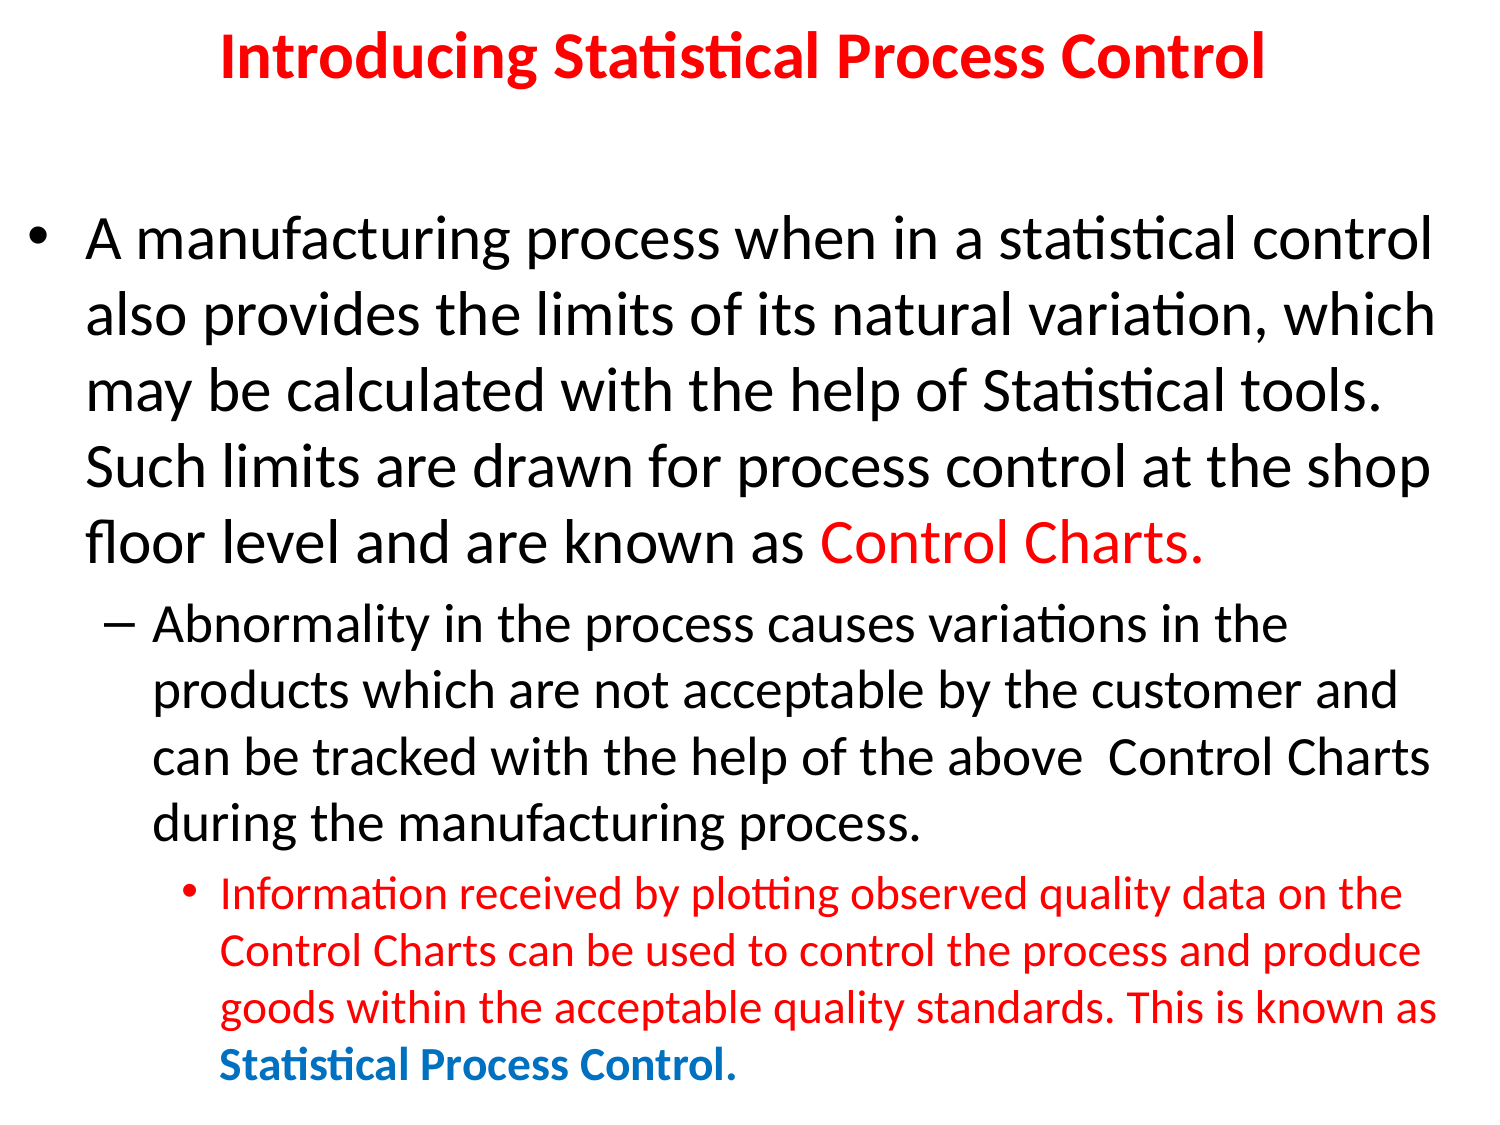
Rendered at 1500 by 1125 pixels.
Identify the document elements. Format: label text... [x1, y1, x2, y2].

title Introducing Statistical Process Control [37, 3, 1450, 99]
list A manufacturing process when in a statistical control also provides the limits of its natural variation, which may be calculated with the help of Statistical tools. Such limits are drawn for process control at the shop floor level and are known as Control Charts. Abnormality in the process causes variations in the products which are not acceptable by the customer and can be tracked with the help of the above Control Charts during the manufacturing process. Information received by plotting observed quality data on the Control Charts can be used to control the process and produce goods within the acceptable quality standards. This is known as Statistical Process Control. [12, 99, 1463, 1125]
